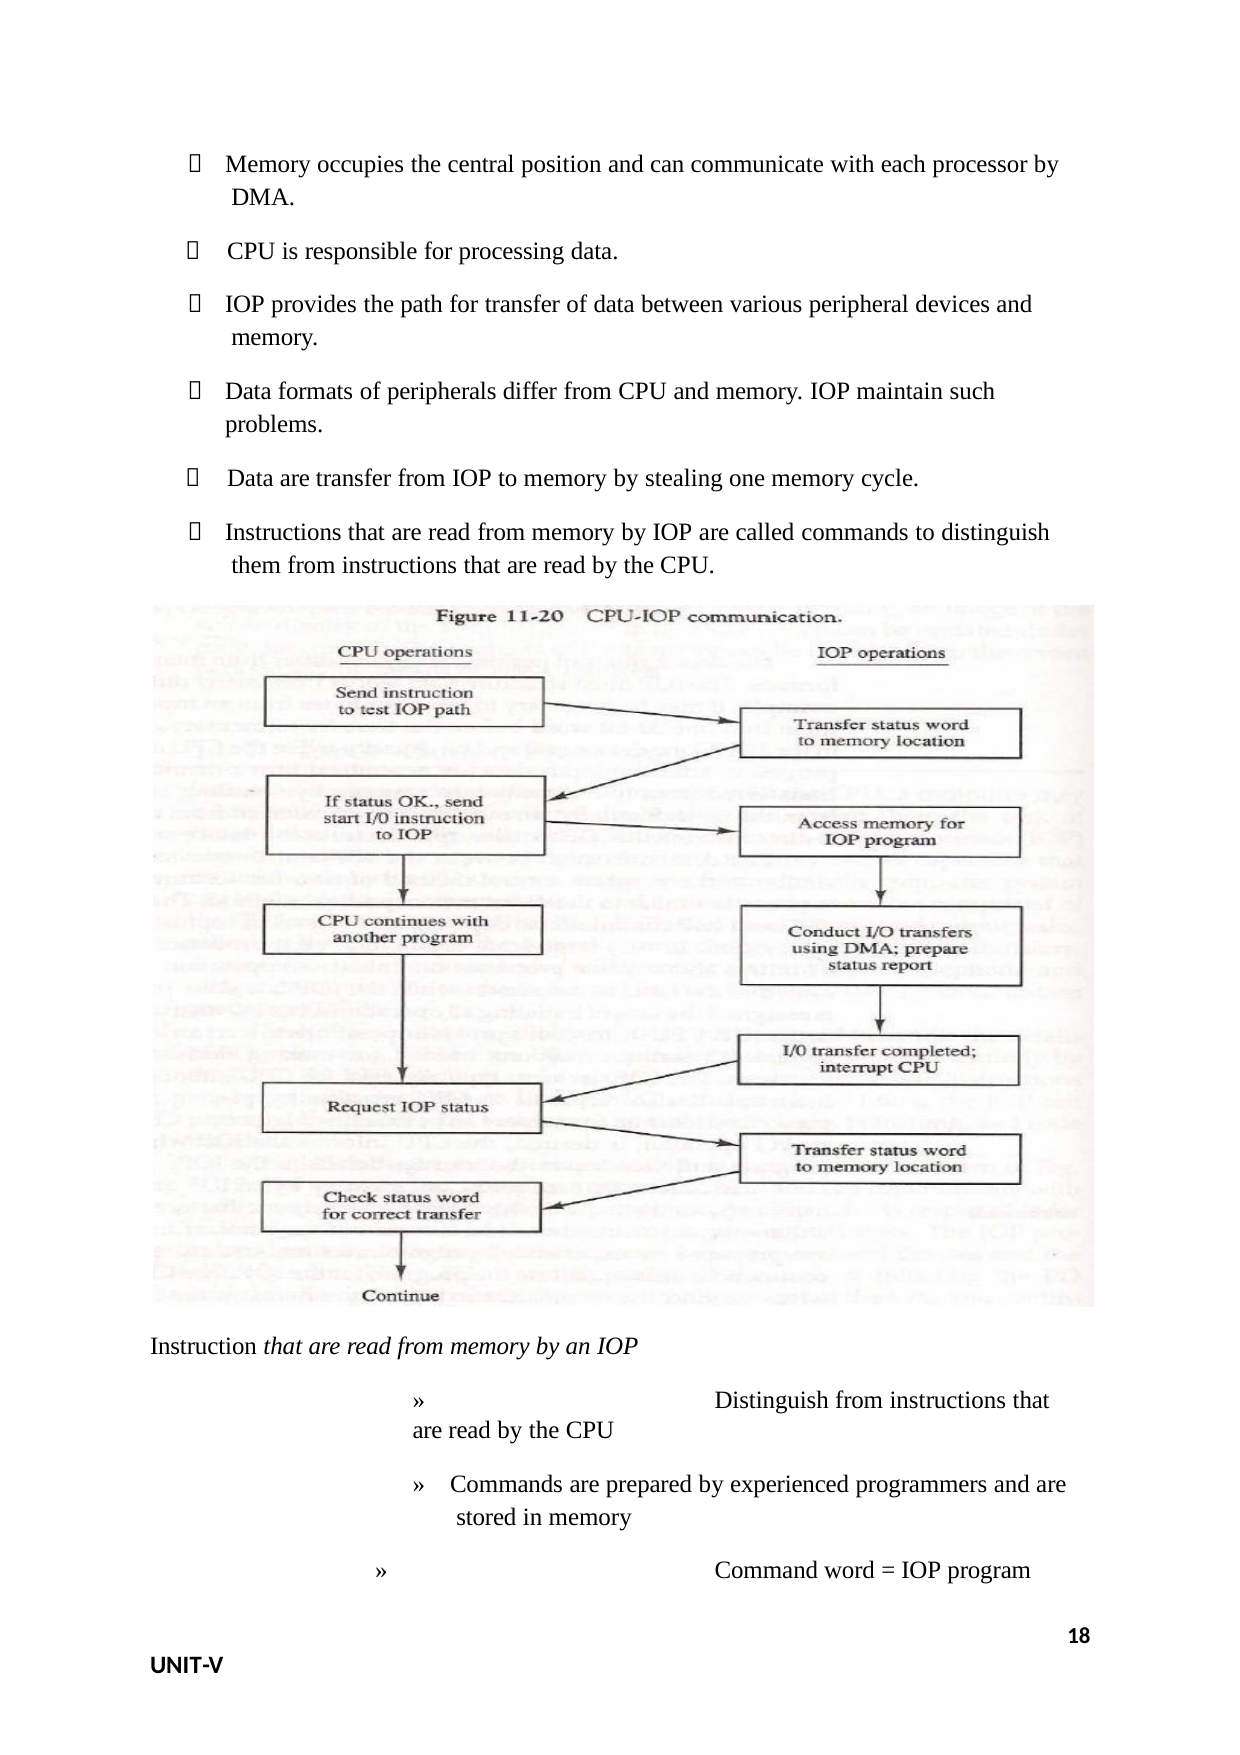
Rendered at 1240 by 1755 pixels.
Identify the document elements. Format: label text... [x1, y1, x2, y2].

text_box Instruction that are read from memory by an IOP » Distinguish from instructions that are read by the CPU » Commands are prepared by experienced programmers and are stored in memory » Command word = IOP program [147, 1327, 1074, 1584]
text_box  Memory occupies the central position and can communicate with each processor by DMA.  CPU is responsible for processing data.  IOP provides the path for transfer of data between various peripheral devices and memory.  Data formats of peripherals differ from CPU and memory. IOP maintain such problems.  Data are transfer from IOP to memory by stealing one memory cycle.  Instructions that are read from memory by IOP are called commands to distinguish them from instructions that are read by the CPU. [185, 142, 1066, 578]
footer UNIT-V [147, 1652, 227, 1755]
slide_number 18 [1060, 1624, 1100, 1755]
picture [152, 605, 1094, 1307]
